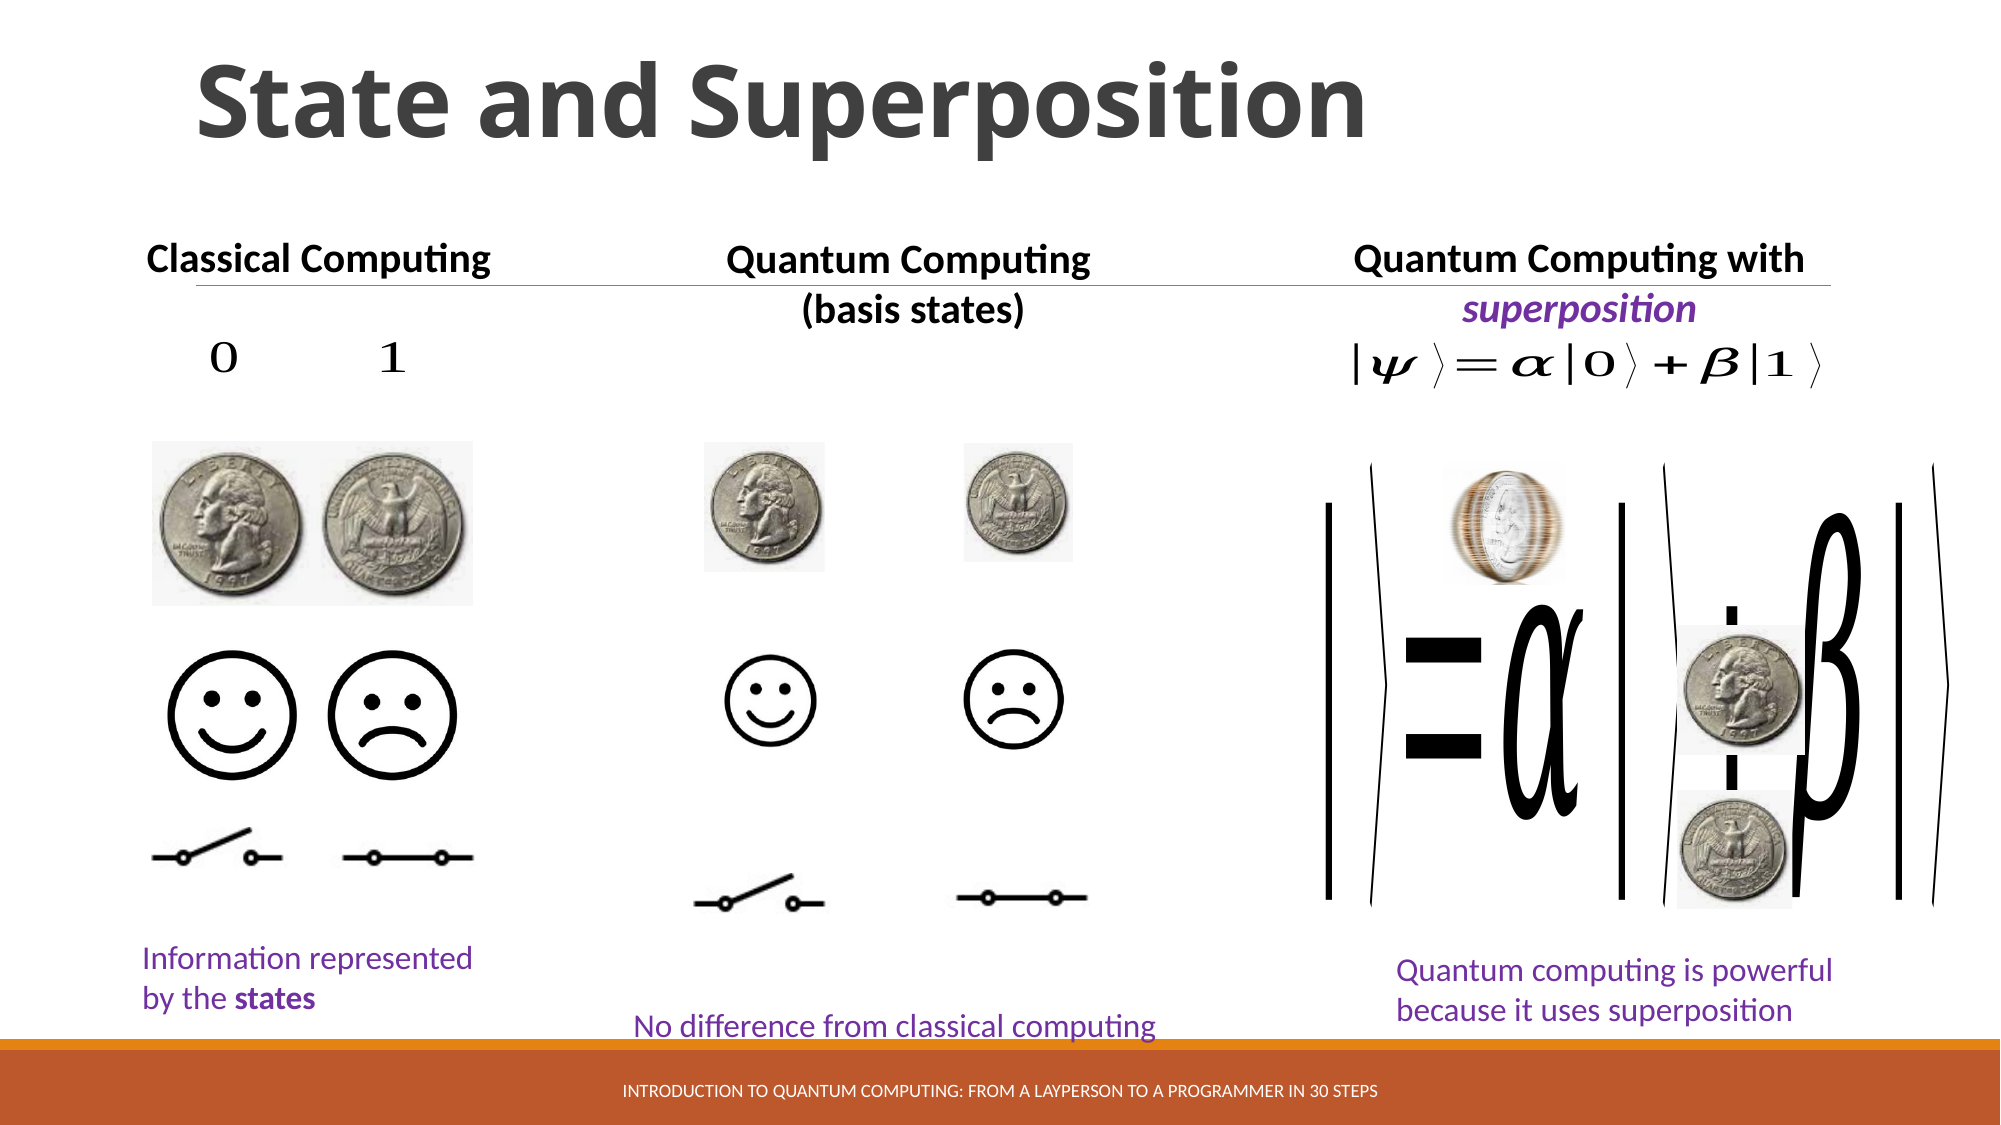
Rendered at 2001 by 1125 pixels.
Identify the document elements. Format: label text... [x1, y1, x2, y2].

text_box Quantum Computing (basis states) [654, 224, 1173, 339]
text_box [661, 420, 1240, 589]
footer introduction to Quantum Computing: From a Layperson to a Programmer in 30 Steps [604, 1059, 1396, 1120]
text_box No difference from classical computing [618, 997, 1195, 1052]
title State and Superposition [180, 47, 1830, 285]
text_box Quantum computing is powerful because it uses superposition [1381, 944, 1909, 1036]
picture [149, 827, 477, 869]
picture [142, 440, 482, 824]
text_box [1302, 443, 1959, 937]
text_box Quantum Computing with superposition [1320, 223, 1839, 339]
text_box Classical Computing [132, 223, 538, 289]
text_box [661, 811, 1240, 979]
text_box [661, 616, 1240, 785]
text_box Information represented by the states [127, 928, 499, 1024]
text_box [208, 331, 410, 384]
